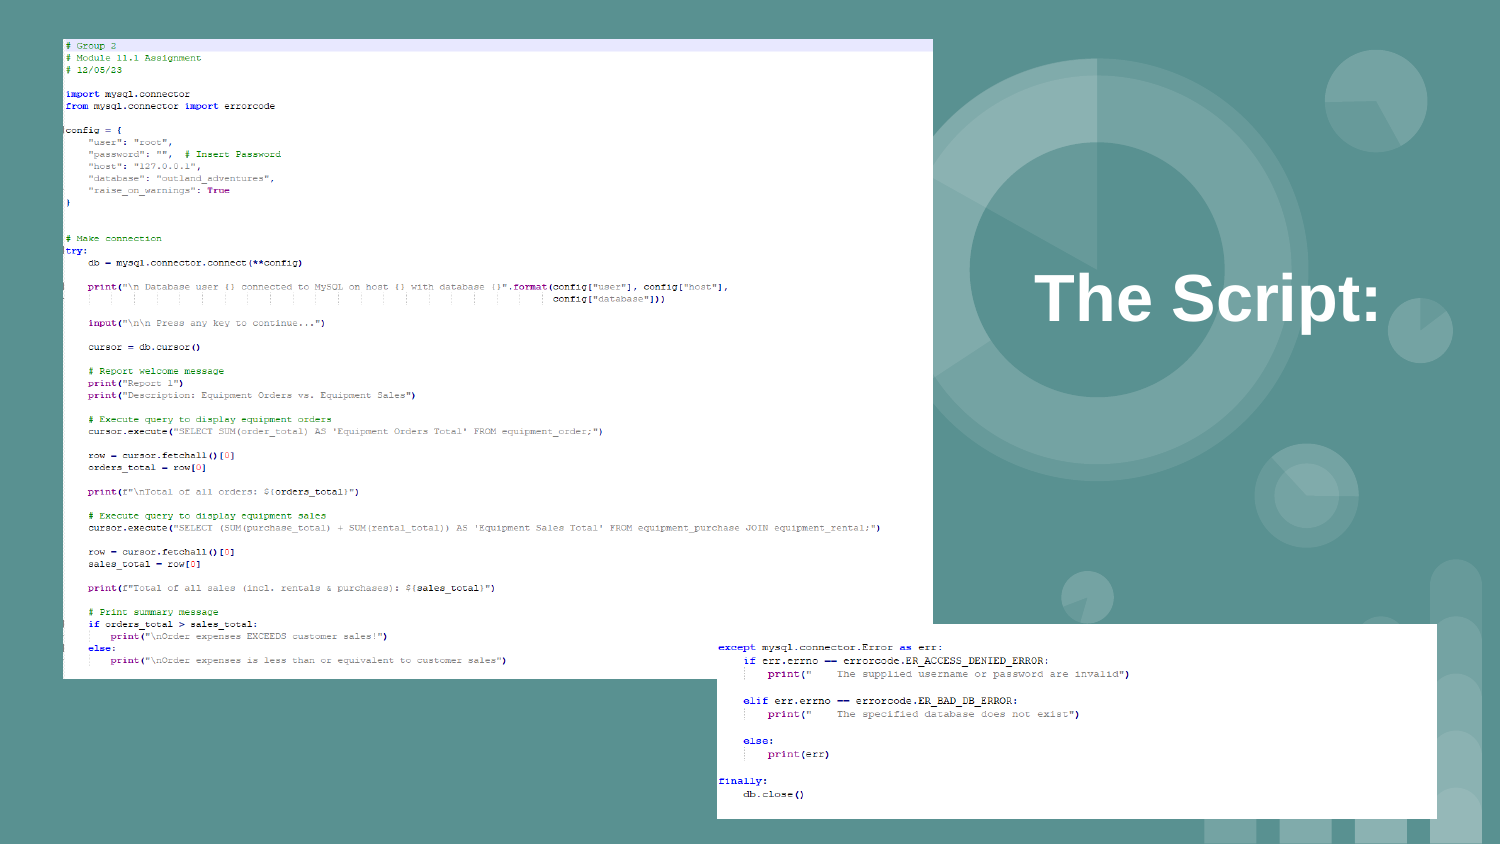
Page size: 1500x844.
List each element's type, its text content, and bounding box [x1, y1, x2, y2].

picture [62, 39, 1438, 819]
text_box The Script: [944, 267, 1437, 311]
